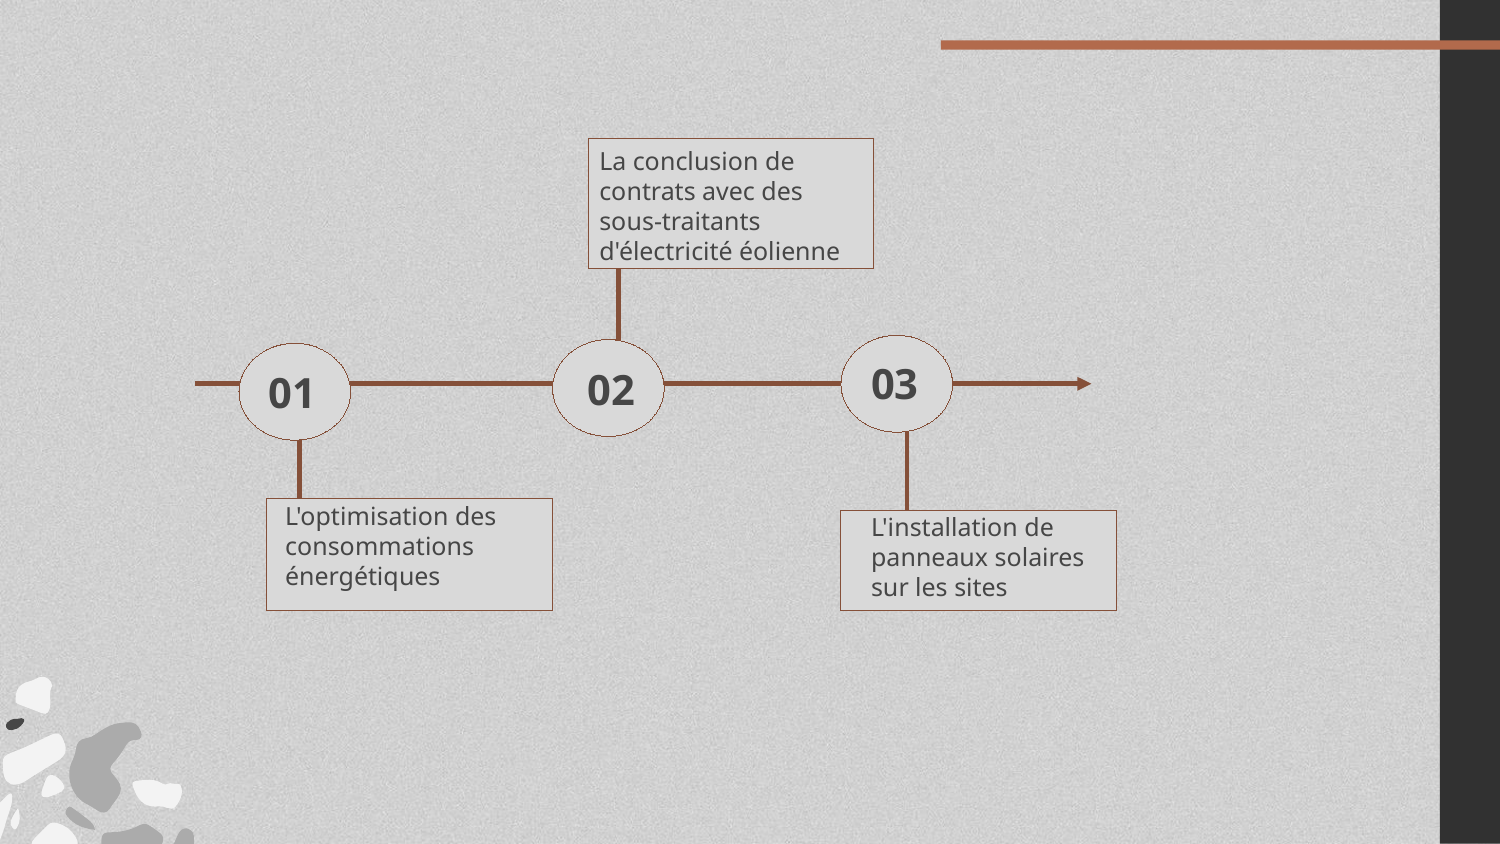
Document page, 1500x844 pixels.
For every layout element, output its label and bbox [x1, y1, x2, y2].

text_box [194, 138, 1117, 612]
picture [0, 0, 1439, 844]
